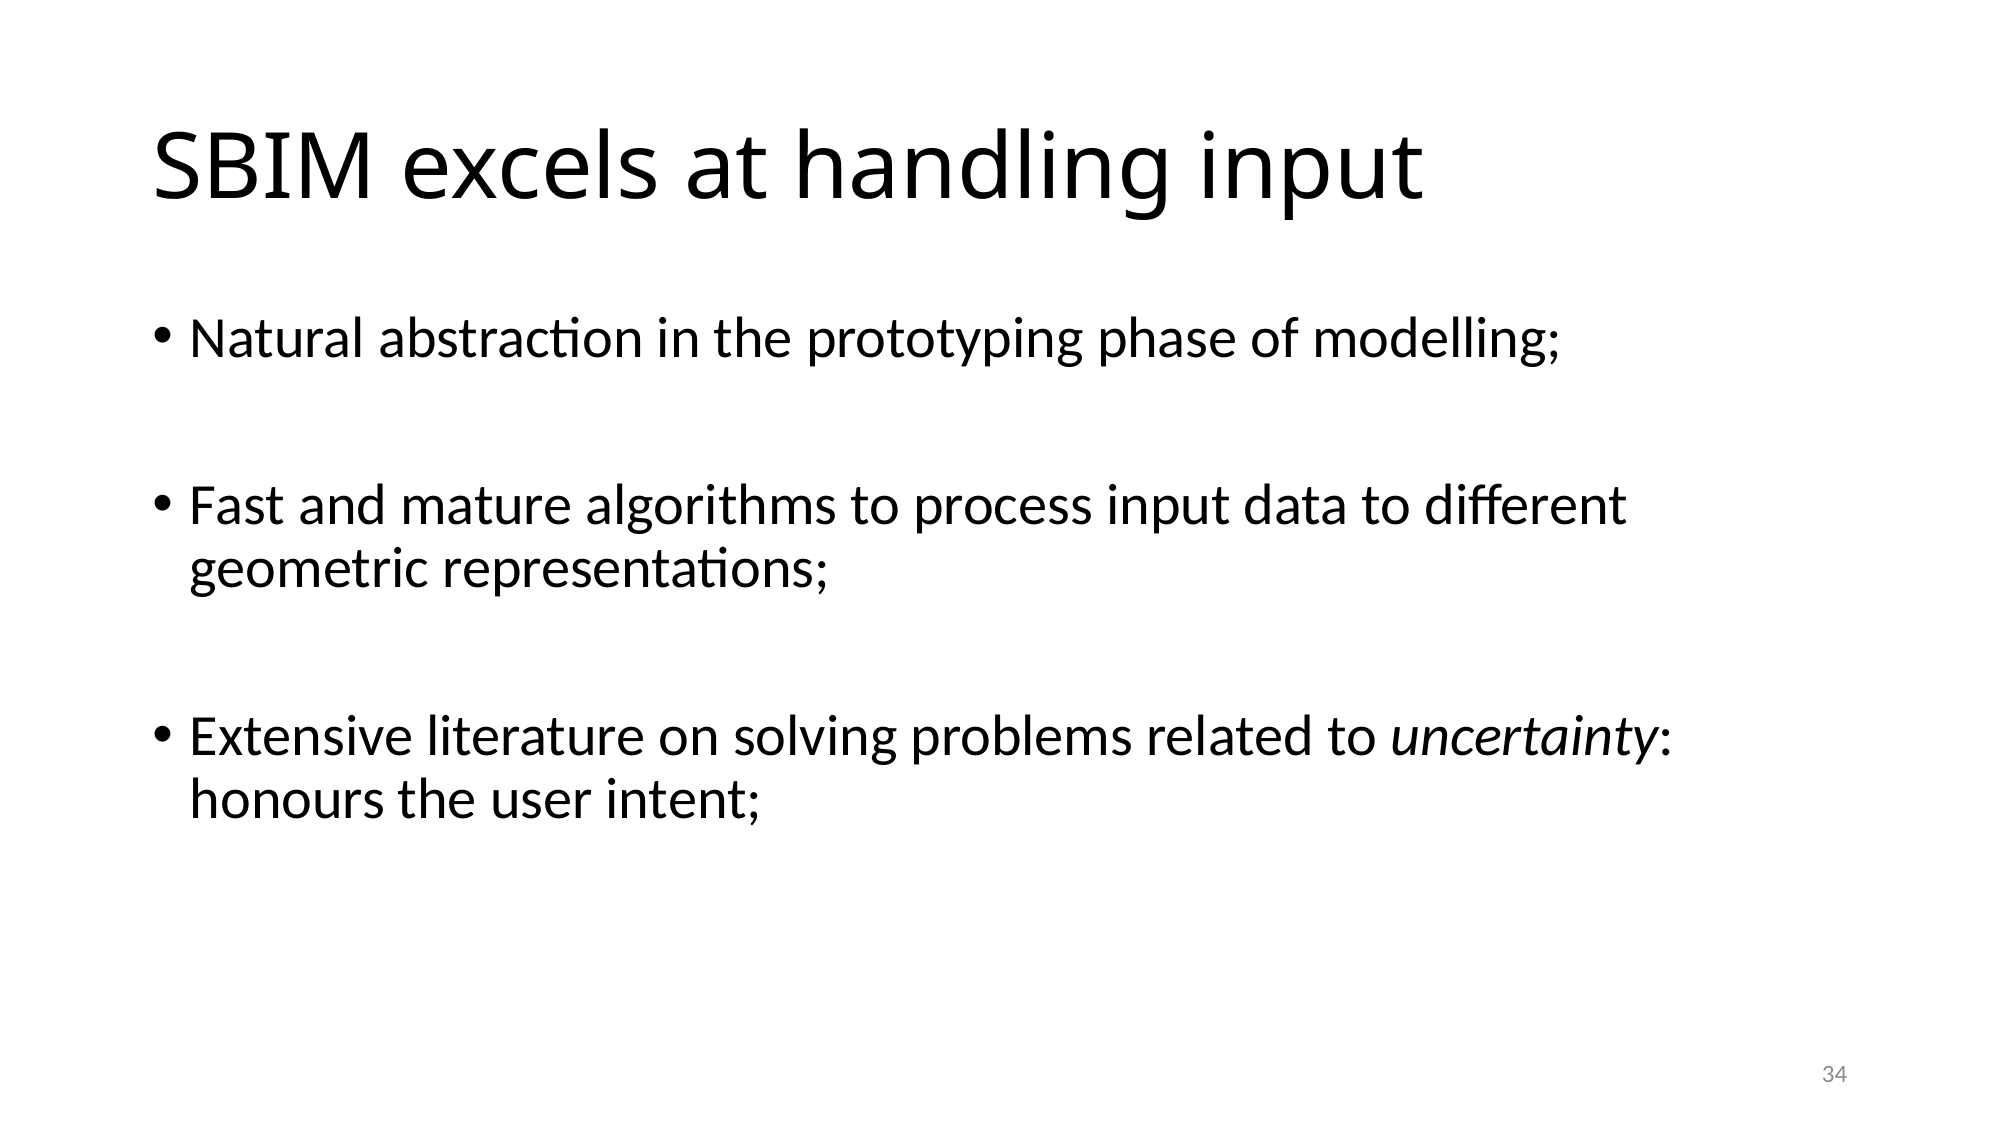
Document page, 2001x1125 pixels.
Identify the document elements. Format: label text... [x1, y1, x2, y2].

title SBIM excels at handling input [137, 59, 1863, 278]
list Natural abstraction in the prototyping phase of modelling; Fast and mature algorithms to process input data to different geometric representations; Extensive literature on solving problems related to uncertainty: honours the user intent; [137, 299, 1863, 1014]
slide_number 34 [1412, 1042, 1863, 1103]
